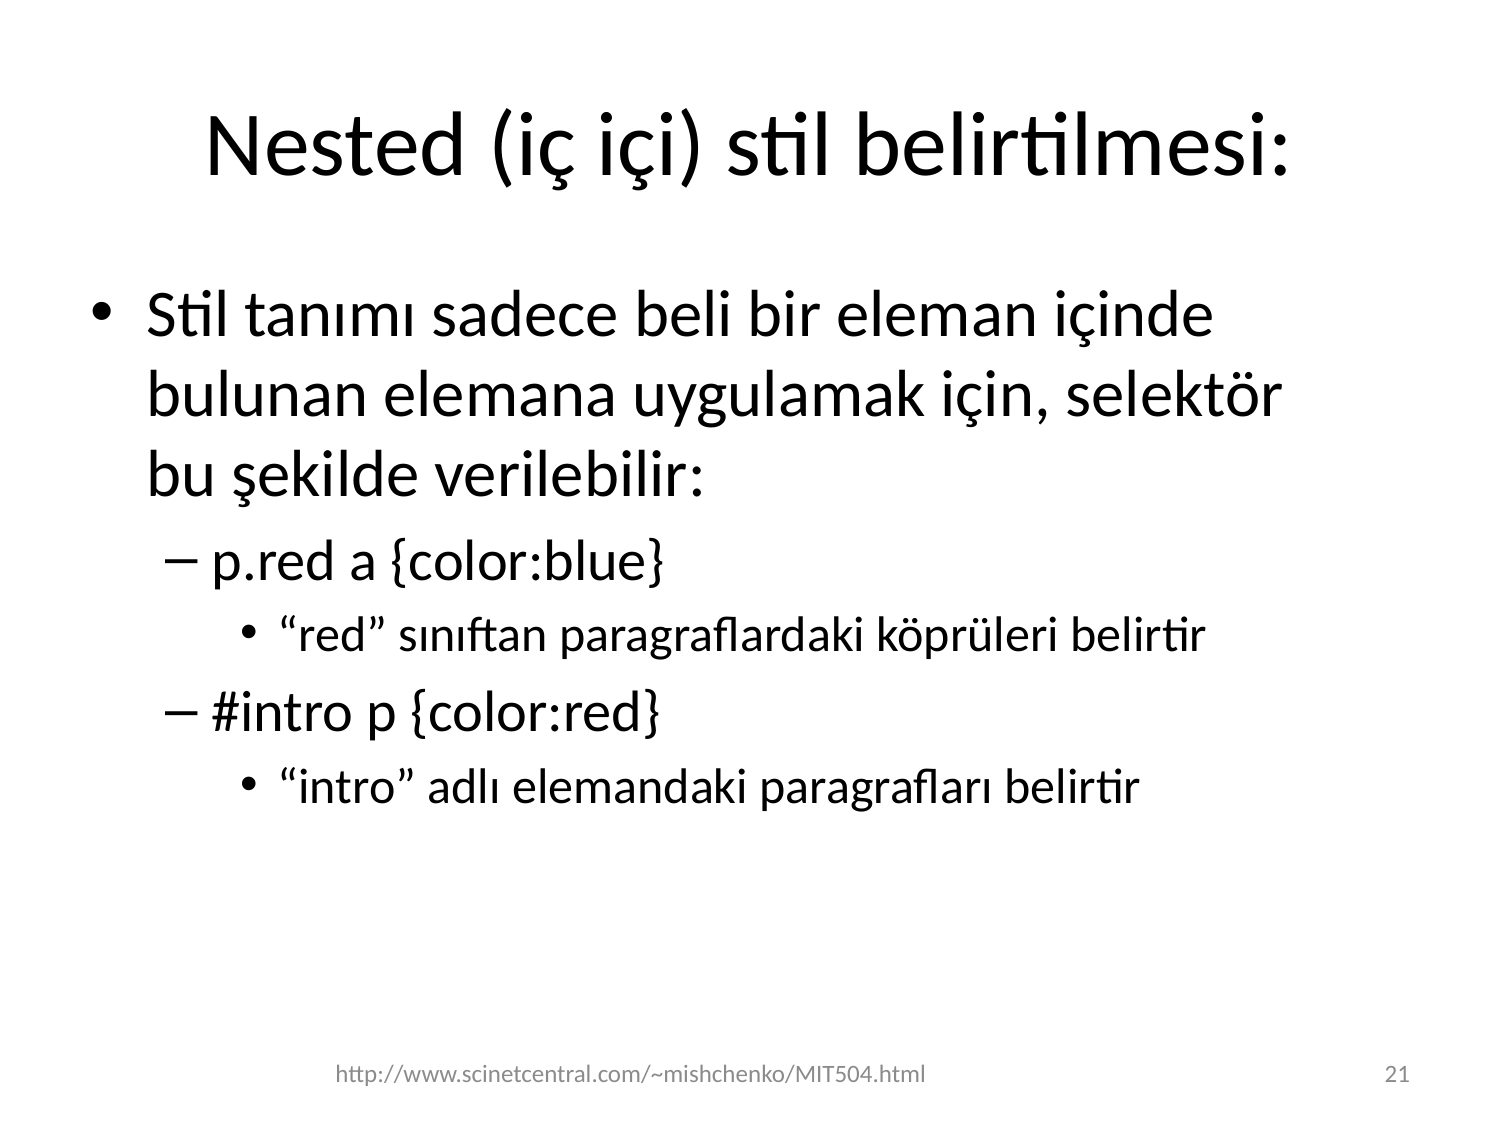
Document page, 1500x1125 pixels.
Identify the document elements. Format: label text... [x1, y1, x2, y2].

list Stil tanımı sadece beli bir eleman içinde bulunan elemana uygulamak için, selektör bu şekilde verilebilir: p.red a {color:blue} “red” sınıftan paragraflardaki köprüleri belirtir #intro p {color:red} “intro” adlı elemandaki paragrafları belirtir [75, 262, 1463, 1005]
slide_number 21 [1074, 1042, 1425, 1103]
footer http://www.scinetcentral.com/~mishchenko/MIT504.html [275, 1042, 988, 1103]
title Nested (iç içi) stil belirtilmesi: [75, 45, 1425, 233]
